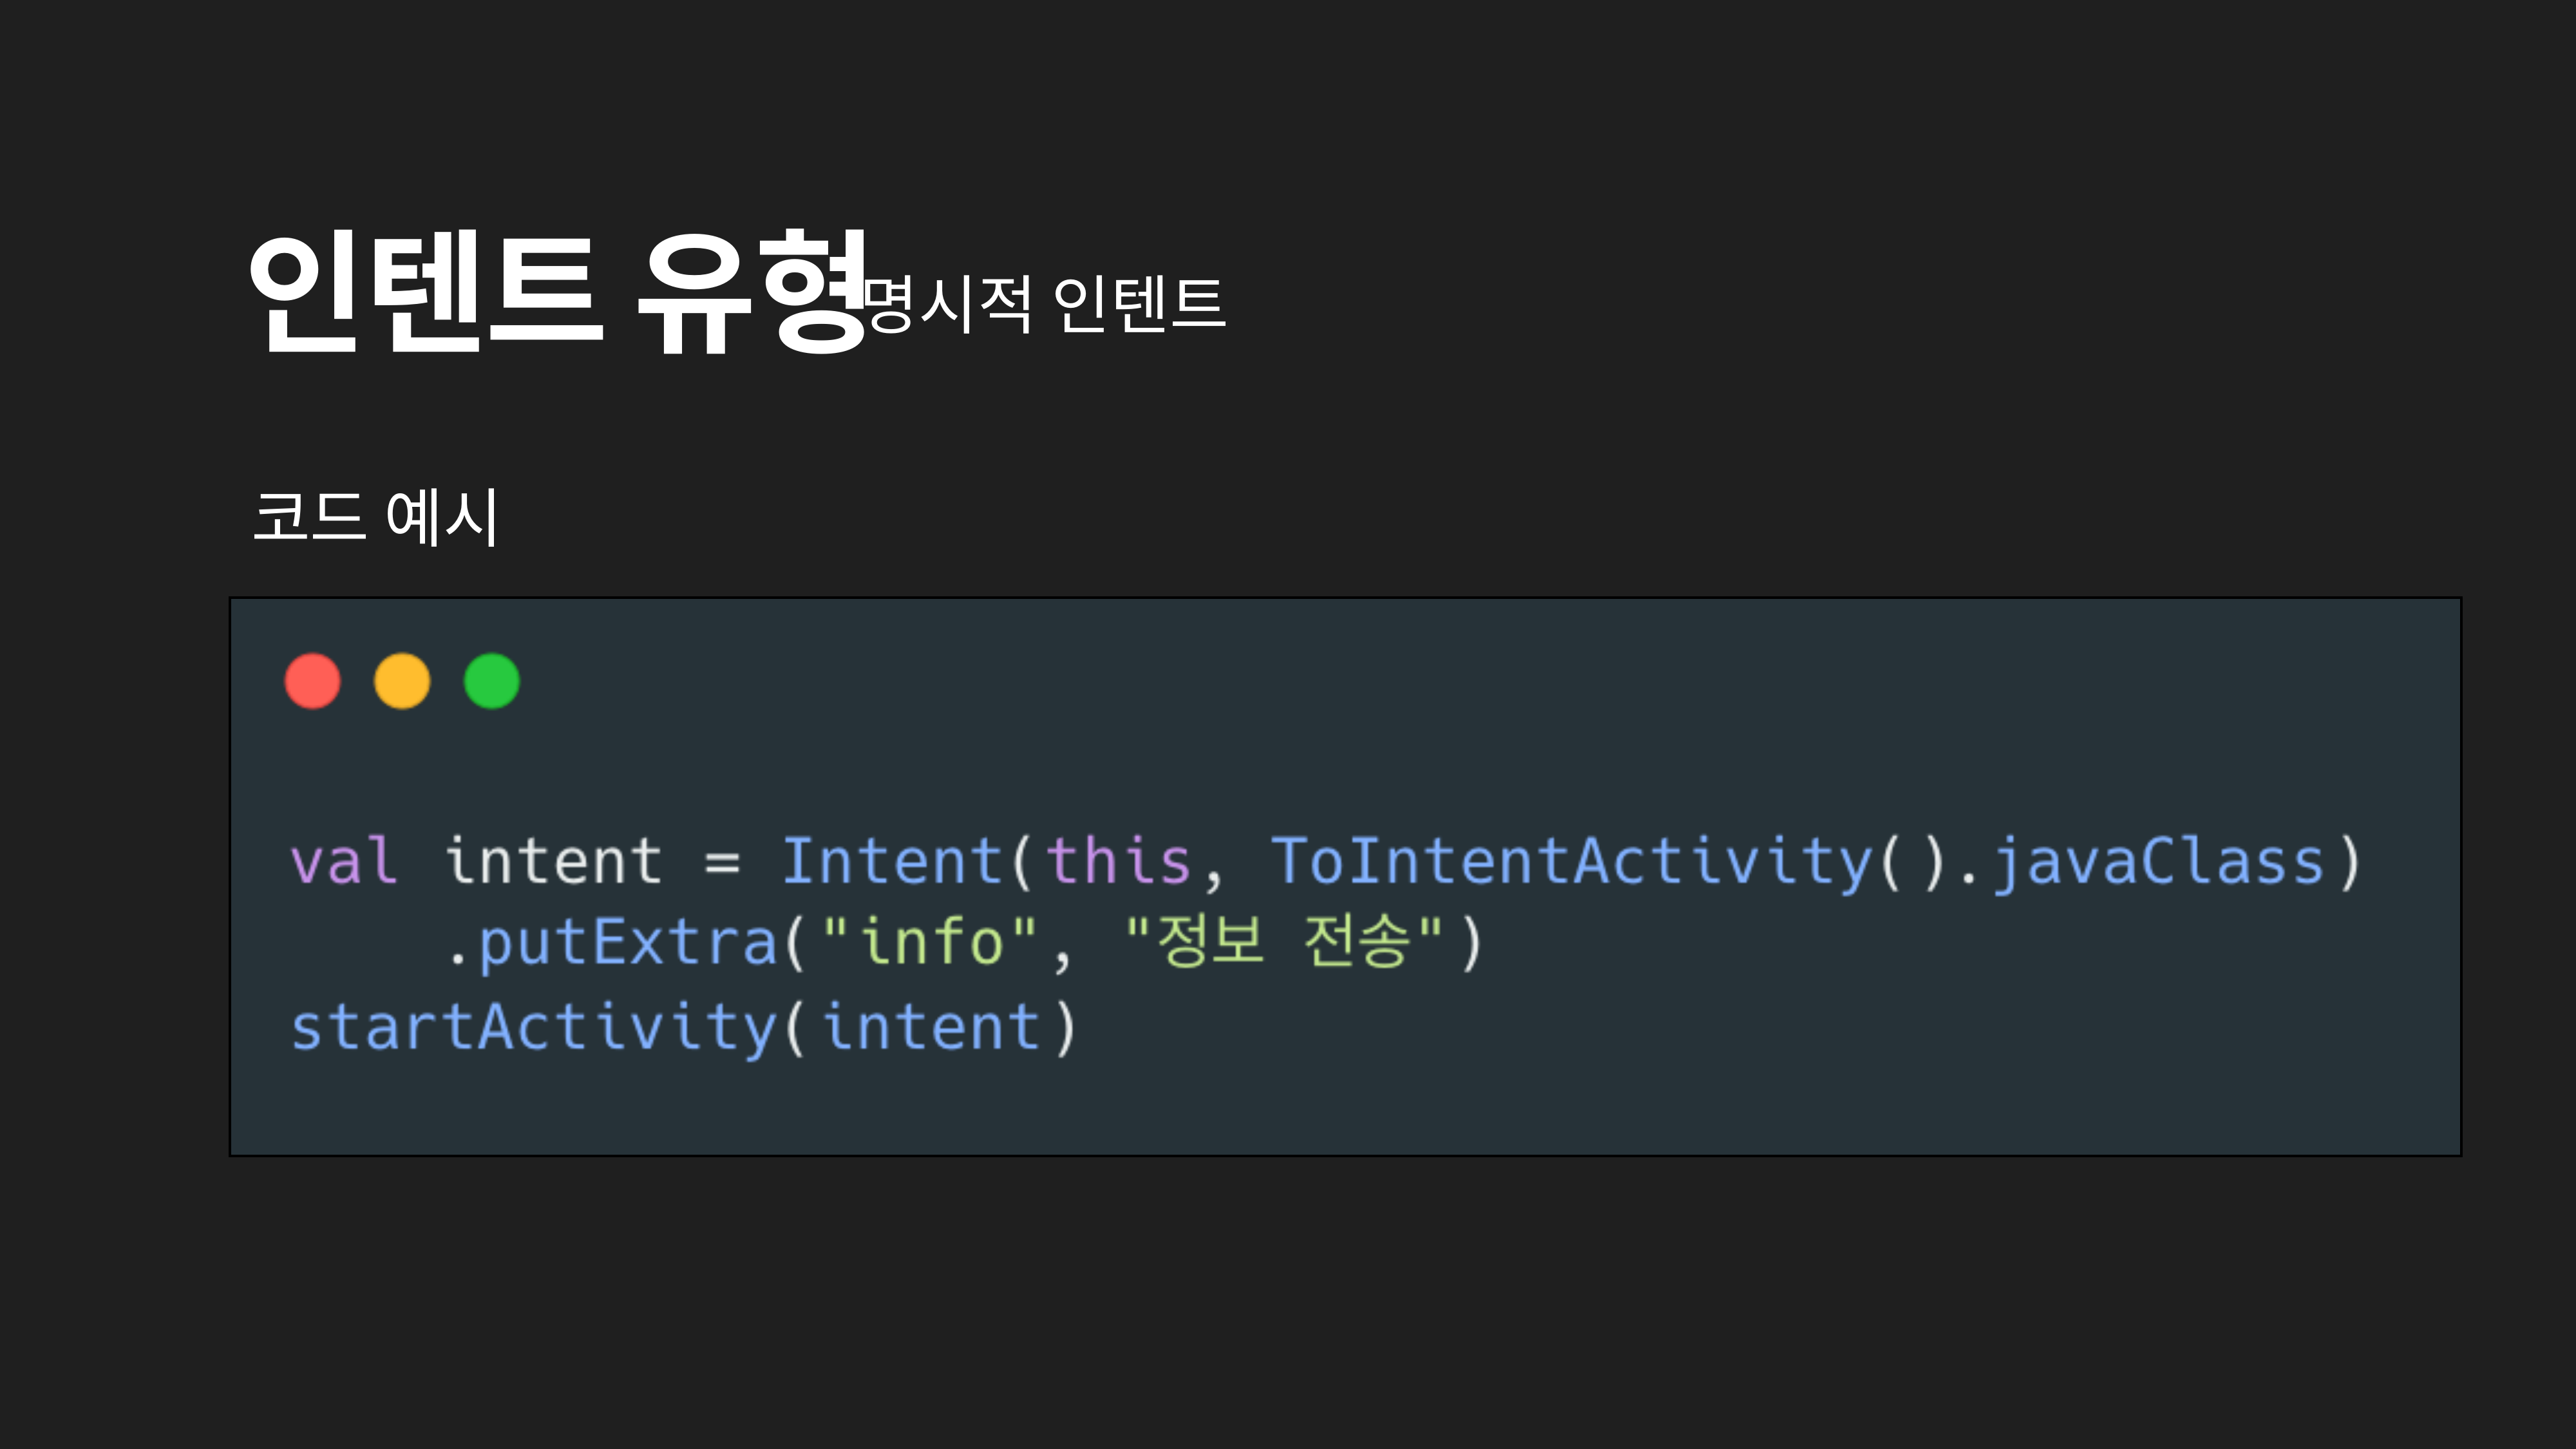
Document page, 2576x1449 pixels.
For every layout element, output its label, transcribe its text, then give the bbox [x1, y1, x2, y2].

text_box 코드 예시 [245, 481, 508, 562]
text_box 명시적 인텐트 [854, 268, 1235, 348]
title 인텐트 유형 [238, 181, 1424, 374]
picture [231, 598, 2461, 1155]
